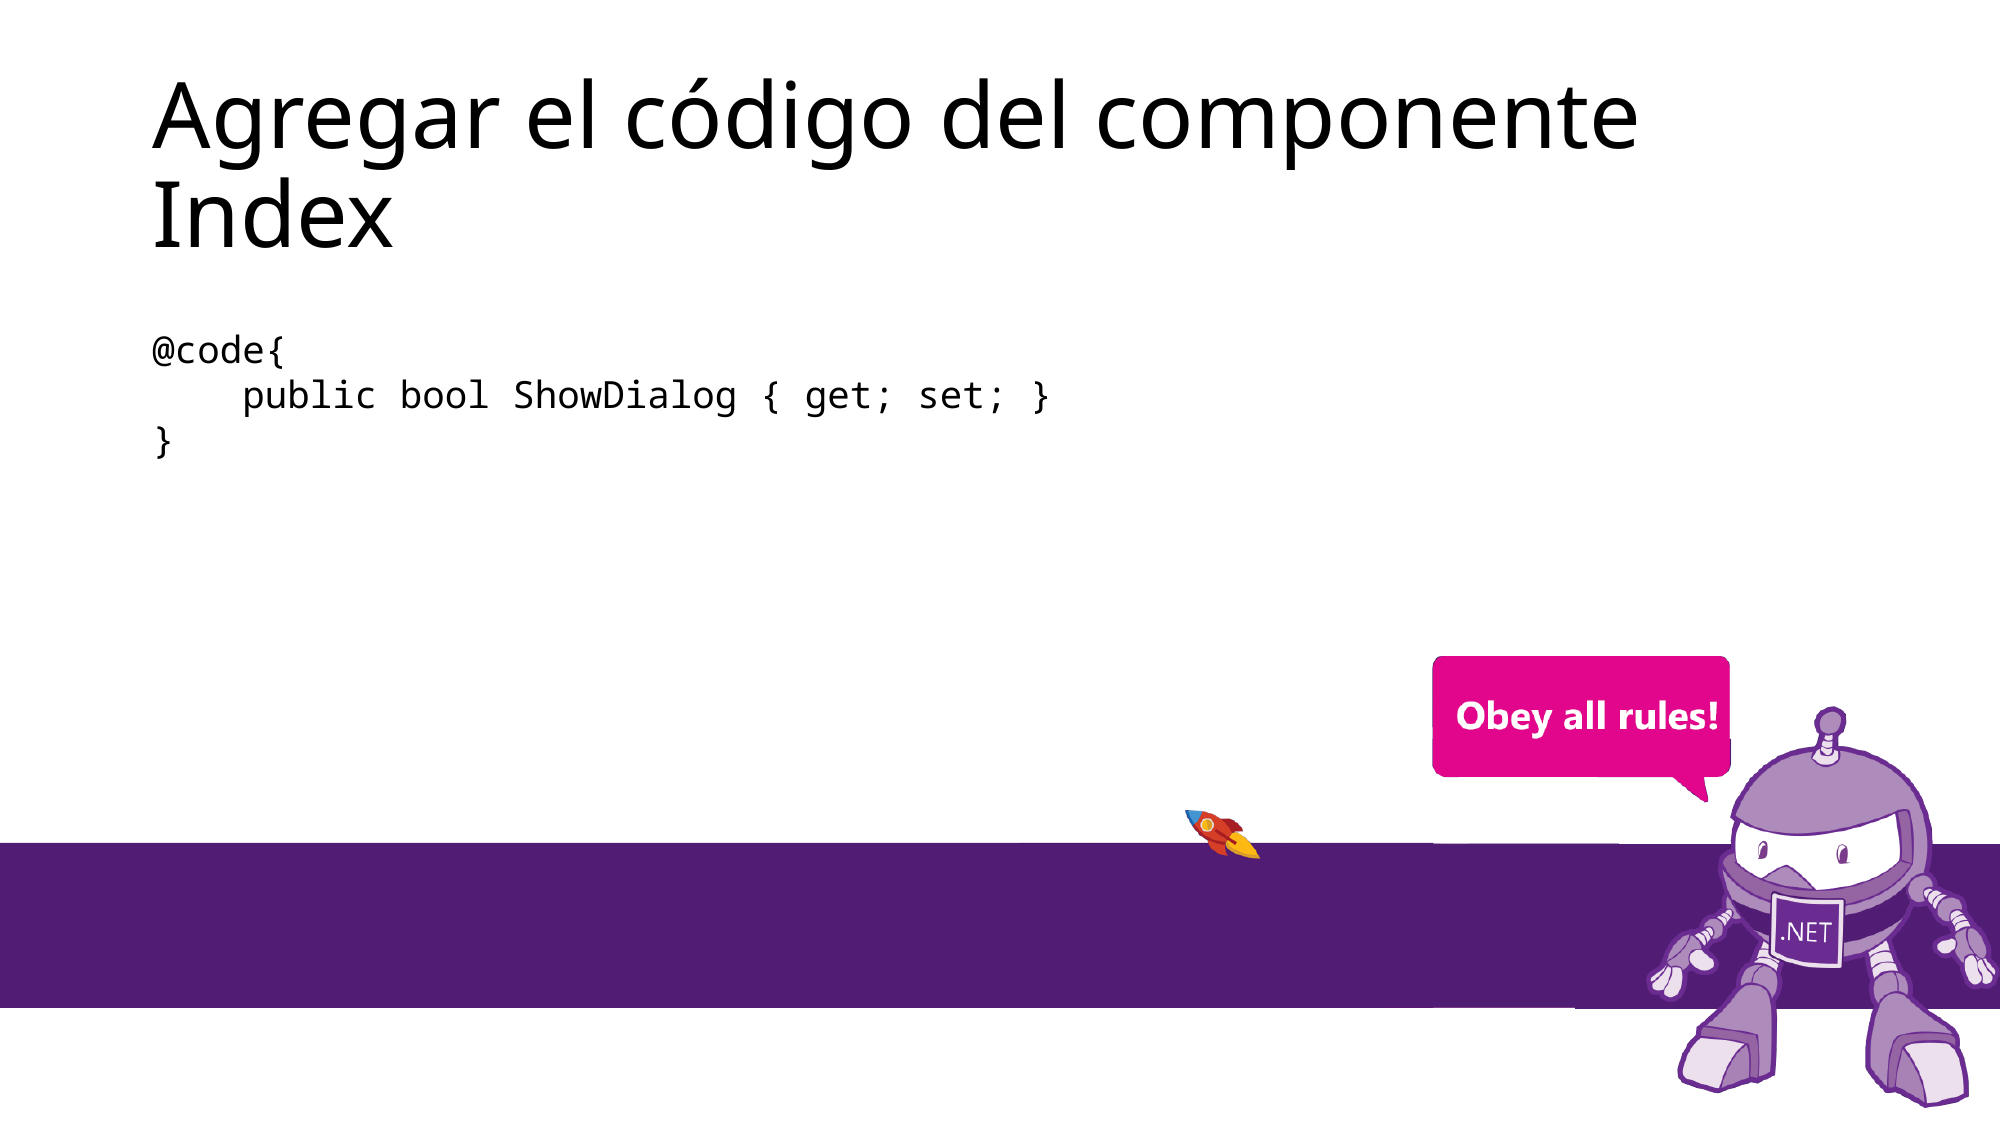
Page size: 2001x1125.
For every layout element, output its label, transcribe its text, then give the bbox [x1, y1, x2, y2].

text_box @code{ public bool ShowDialog { get; set; } } [137, 318, 1138, 468]
picture [1019, 611, 2000, 1125]
title Agregar el código del componente Index [137, 59, 1863, 278]
